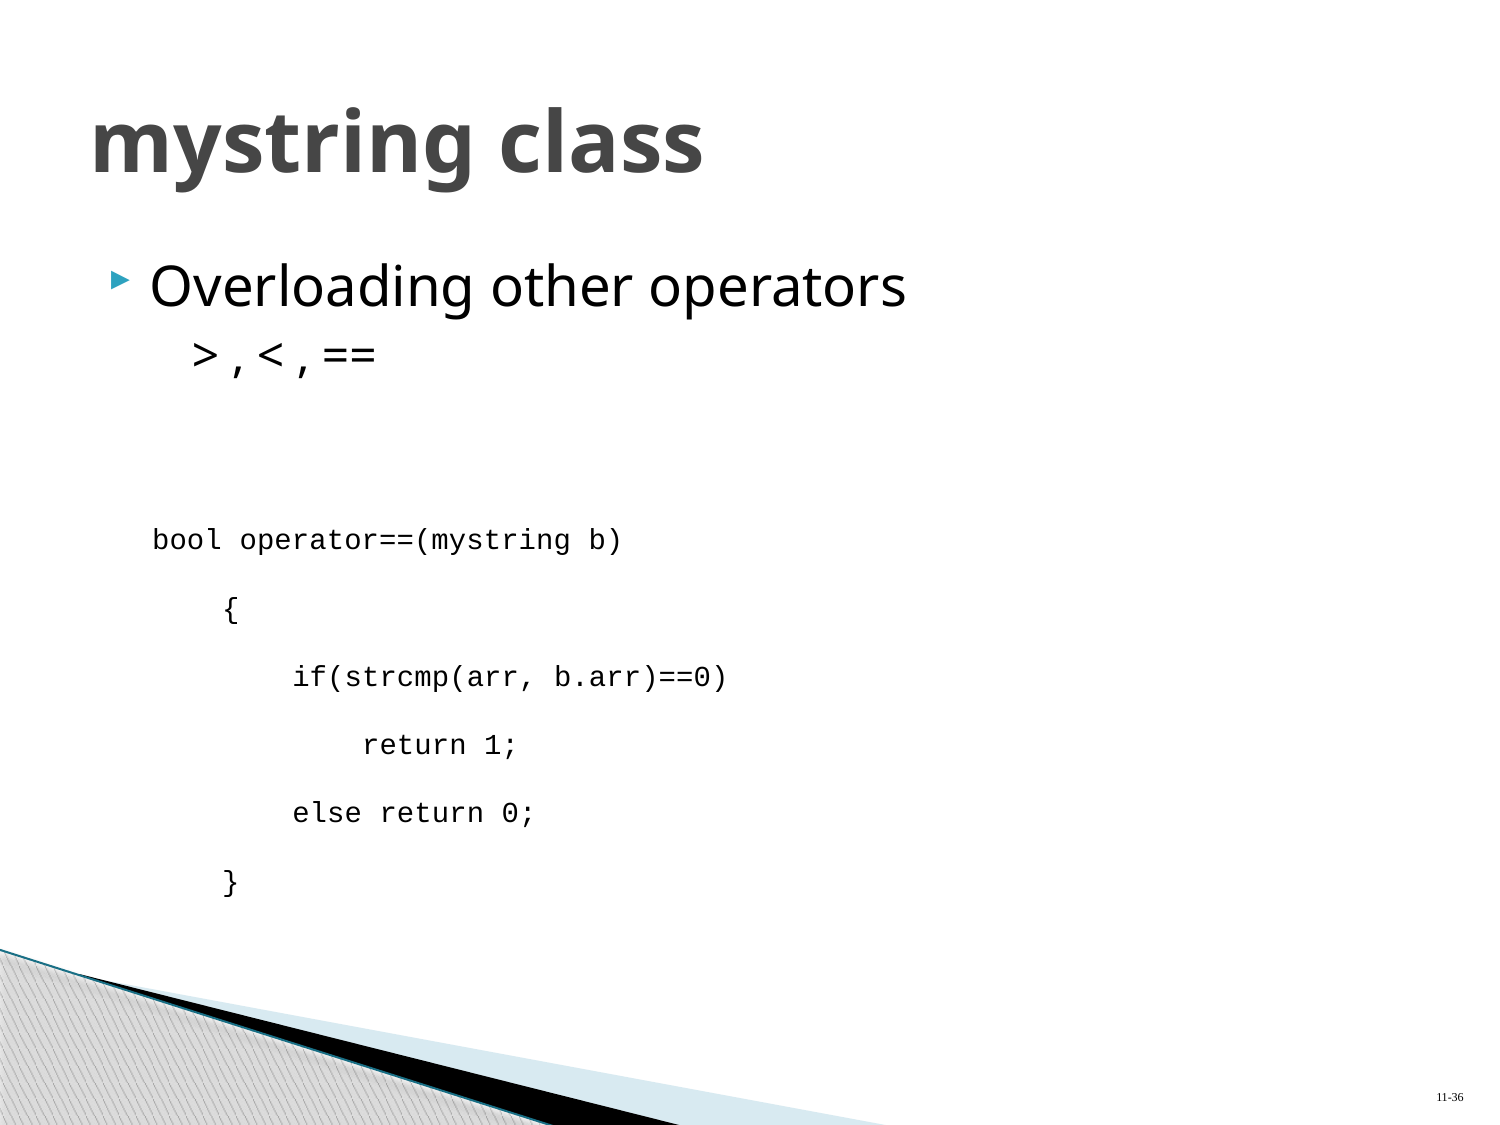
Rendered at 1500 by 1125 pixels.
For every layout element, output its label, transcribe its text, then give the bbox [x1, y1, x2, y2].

slide_number 11-36 [1418, 1051, 1479, 1112]
list Overloading other operators > , < , == [74, 242, 1426, 401]
text_box bool operator==(mystring b) { if(strcmp(arr, b.arr)==0) return 1; else return 0; } [137, 479, 888, 905]
title mystring class [75, 45, 1425, 233]
